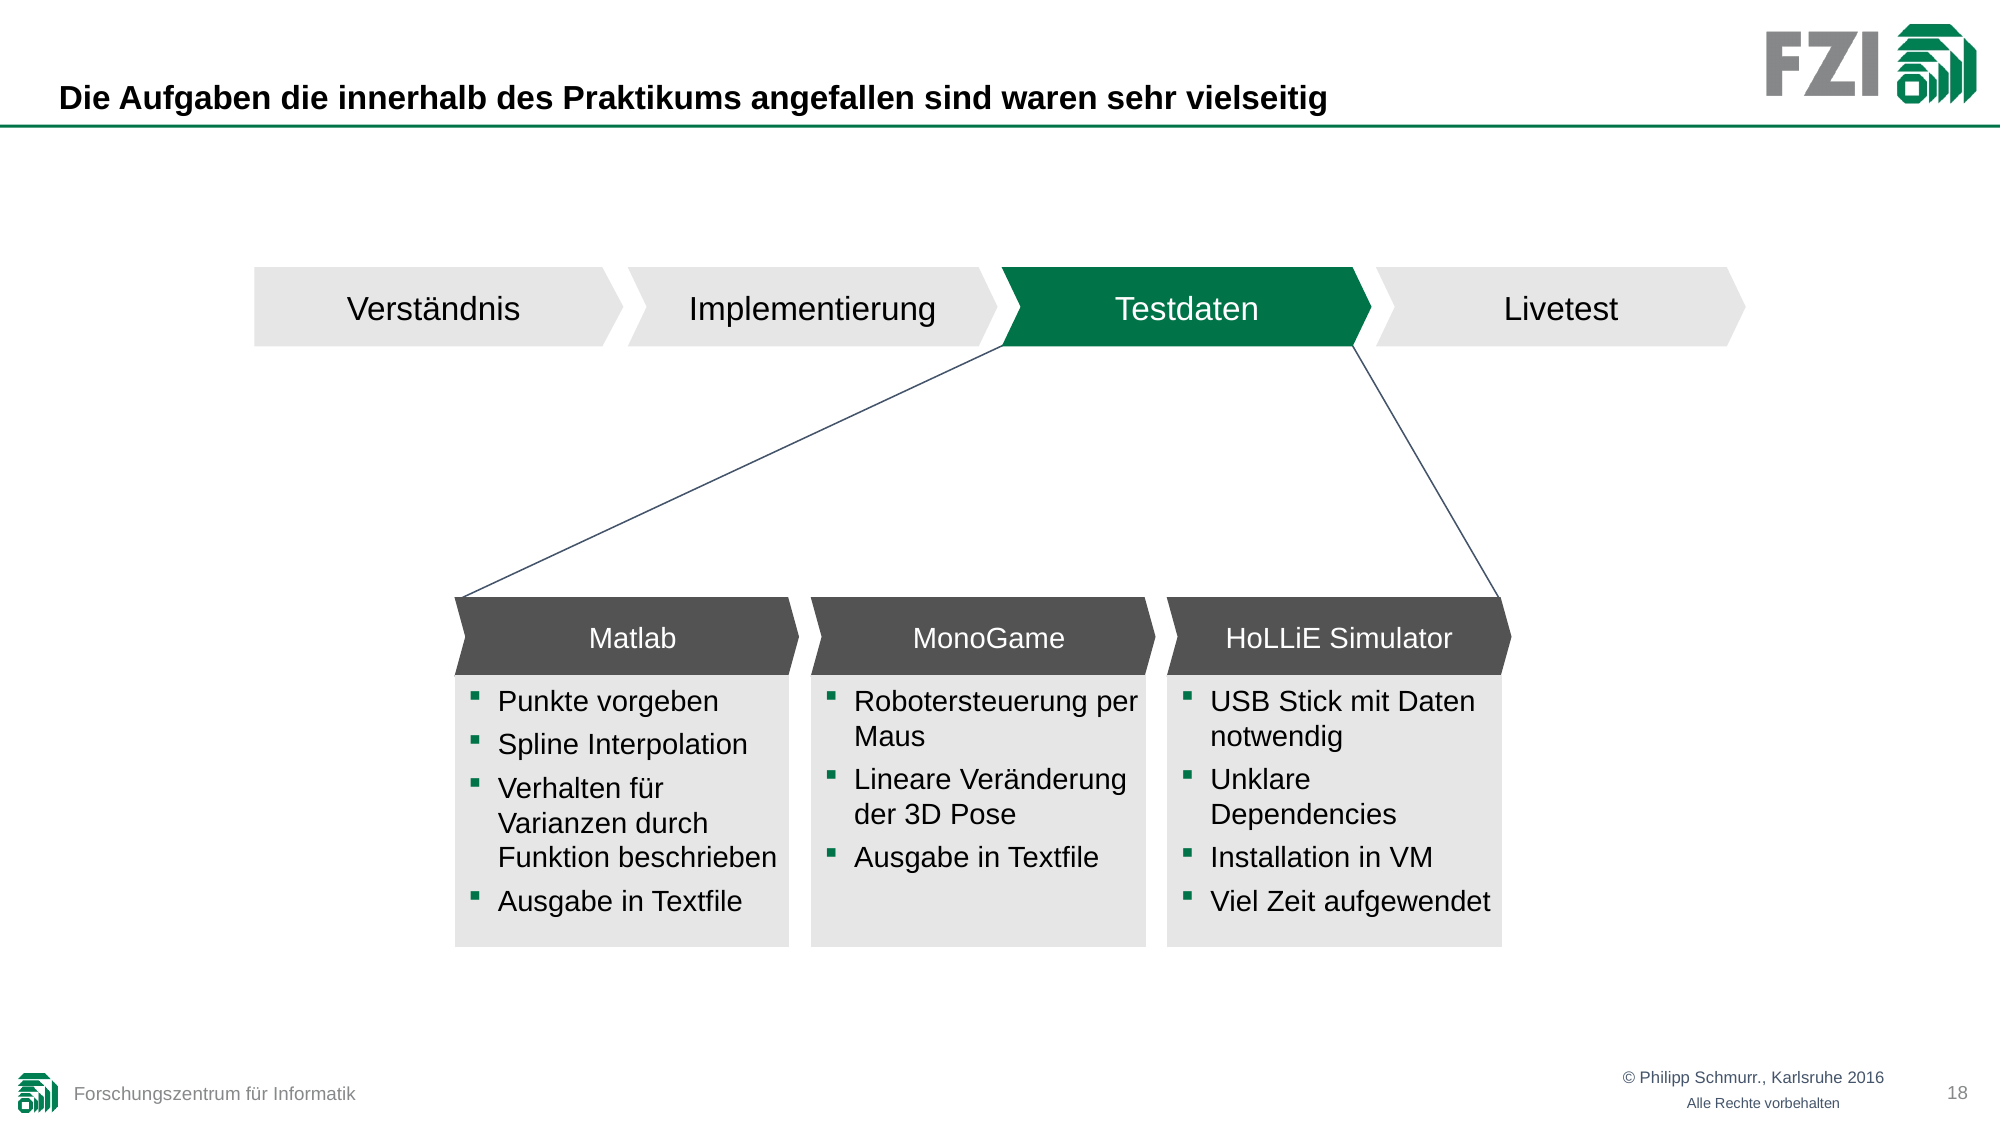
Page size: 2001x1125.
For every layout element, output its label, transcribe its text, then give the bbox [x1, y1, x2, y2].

text_box USB Stick mit Daten notwendig Unklare Dependencies Installation in VM Viel Zeit aufgewendet [1168, 676, 1501, 946]
text_box Matlab [456, 598, 798, 675]
text_box Livetest [1378, 268, 1745, 345]
text_box Testdaten [1004, 268, 1370, 345]
text_box Punkte vorgeben Spline Interpolation Verhalten für Varianzen durch Funktion beschrieben Ausgabe in Textfile [456, 676, 788, 946]
text_box MonoGame [812, 598, 1154, 675]
picture [1763, 28, 1882, 98]
picture [1894, 21, 1979, 106]
text_box HoLLiE Simulator [1168, 598, 1510, 675]
text_box Robotersteuerung per Maus Lineare Veränderung der 3D Pose Ausgabe in Textfile [812, 676, 1145, 946]
slide_number 18 [1932, 1059, 2000, 1125]
title Die Aufgaben die innerhalb des Praktikums angefallen sind waren sehr vielseitig [0, 0, 1646, 125]
text_box Verständnis [256, 268, 622, 345]
picture [16, 1071, 59, 1114]
text_box Implementierung [630, 268, 996, 345]
